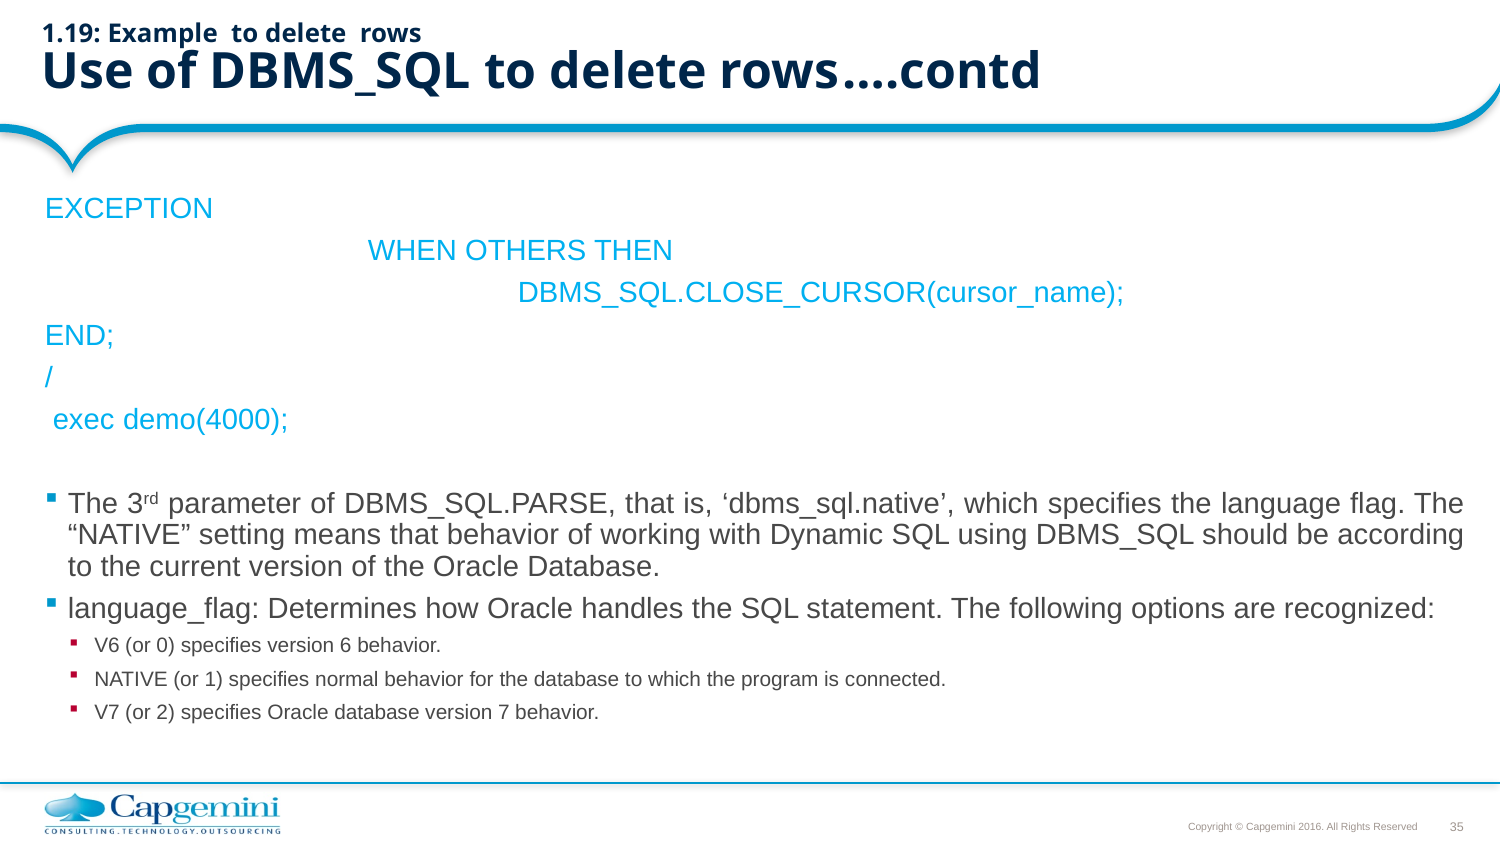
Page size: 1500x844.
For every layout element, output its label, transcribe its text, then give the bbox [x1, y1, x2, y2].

title 1.19: Example to delete rows Use of DBMS_SQL to delete rows ….contd [0, 16, 1500, 105]
picture [44, 792, 281, 835]
list EXCEPTION WHEN OTHERS THEN DBMS_SQL.CLOSE_CURSOR(cursor_name); END; / exec demo(4000); The 3rd parameter of DBMS_SQL.PARSE, that is, ‘dbms_sql.native’, which specifies the language flag. The “NATIVE” setting means that behavior of working with Dynamic SQL using DBMS_SQL should be according to the current version of the Oracle Database. language_flag: Determines how Oracle handles the SQL statement. The following options are recognized: V6 (or 0) specifies version 6 behavior. NATIVE (or 1) specifies normal behavior for the database to which the program is connected. V7 (or 2) specifies Oracle database version 7 behavior. [29, 138, 1477, 780]
